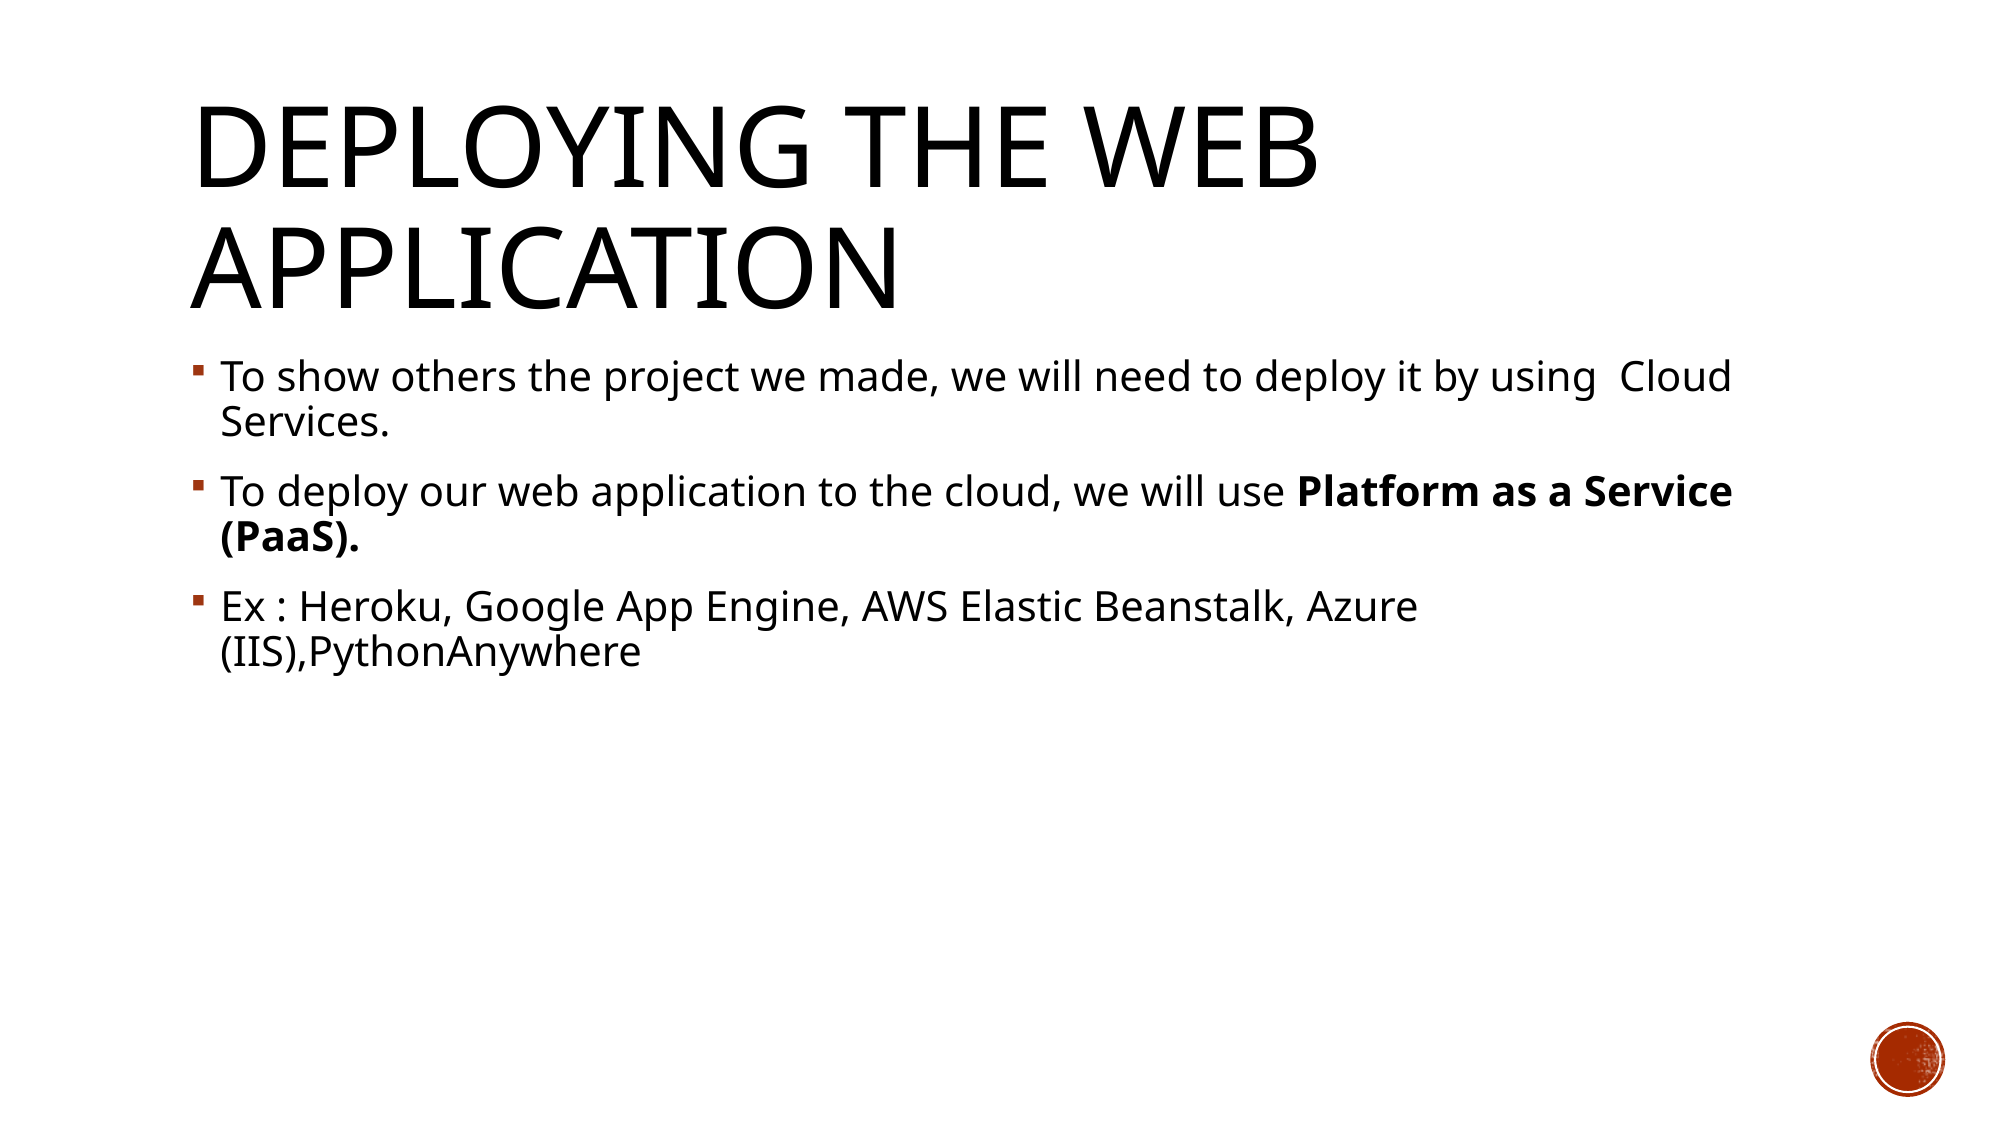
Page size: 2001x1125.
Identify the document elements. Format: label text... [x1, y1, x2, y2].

title Deploying the Web Application [175, 79, 1826, 344]
list To show others the project we made, we will need to deploy it by using Cloud Services. To deploy our web application to the cloud, we will use Platform as a Service (PaaS). Ex : Heroku, Google App Engine, AWS Elastic Beanstalk, Azure (IIS),PythonAnywhere [175, 348, 1826, 1013]
